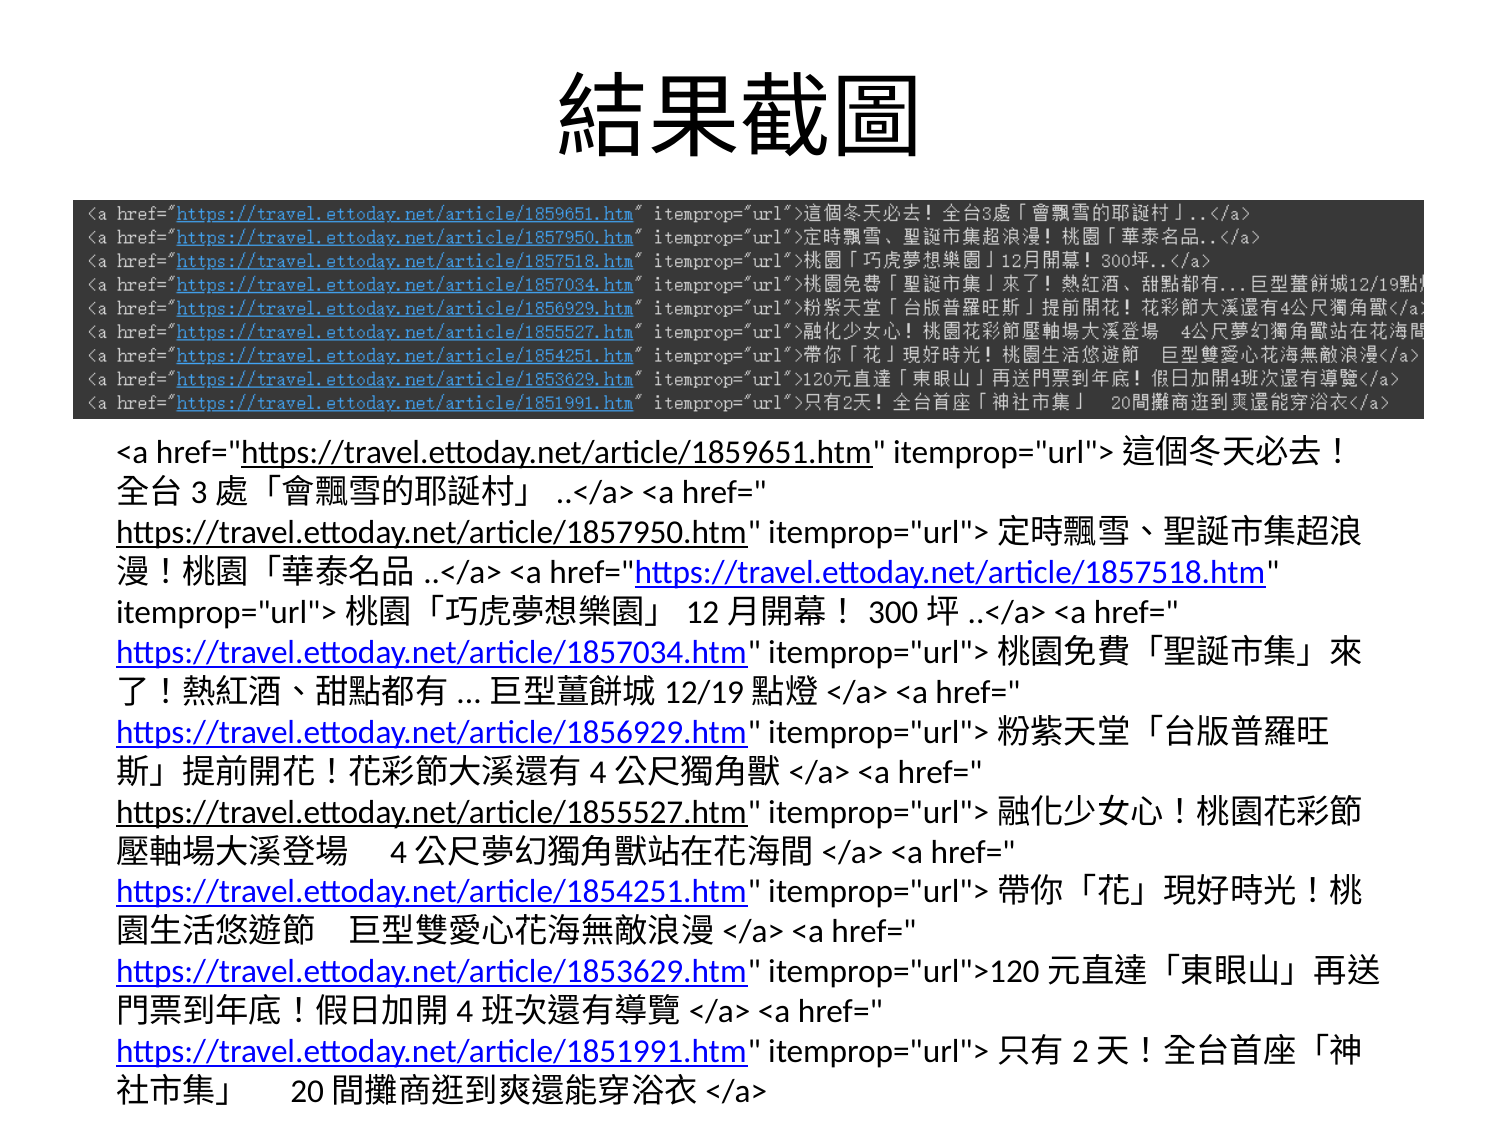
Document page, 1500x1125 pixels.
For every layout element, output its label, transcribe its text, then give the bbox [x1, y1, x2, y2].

text_box <a href="https://travel.ettoday.net/article/1859651.htm" itemprop="url">這個冬天必去！全台3處「會飄雪的耶誕村」..</a> <a href="https://travel.ettoday.net/article/1857950.htm" itemprop="url">定時飄雪、聖誕市集超浪漫！桃園「華泰名品..</a> <a href="https://travel.ettoday.net/article/1857518.htm" itemprop="url">桃園「巧虎夢想樂園」12月開幕！300坪..</a> <a href="https://travel.ettoday.net/article/1857034.htm" itemprop="url">桃園免費「聖誕市集」來了！熱紅酒、甜點都有...巨型薑餅城12/19點燈</a> <a href="https://travel.ettoday.net/article/1856929.htm" itemprop="url">粉紫天堂「台版普羅旺斯」提前開花！花彩節大溪還有4公尺獨角獸</a> <a href="https://travel.ettoday.net/article/1855527.htm" itemprop="url">融化少女心！桃園花彩節壓軸場大溪登場 4公尺夢幻獨角獸站在花海間</a> <a href="https://travel.ettoday.net/article/1854251.htm" itemprop="url">帶你「花」現好時光！桃園生活悠遊節 巨型雙愛心花海無敵浪漫</a> <a href="https://travel.ettoday.net/article/1853629.htm" itemprop="url">120元直達「東眼山」再送門票到年底！假日加開4班次還有導覽</a> <a href="https://travel.ettoday.net/article/1851991.htm" itemprop="url">只有2天！全台首座「神社市集」 20間攤商逛到爽還能穿浴衣</a> [101, 427, 1401, 1117]
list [73, 200, 1425, 420]
text_box 結果截圖 [64, 19, 1415, 207]
